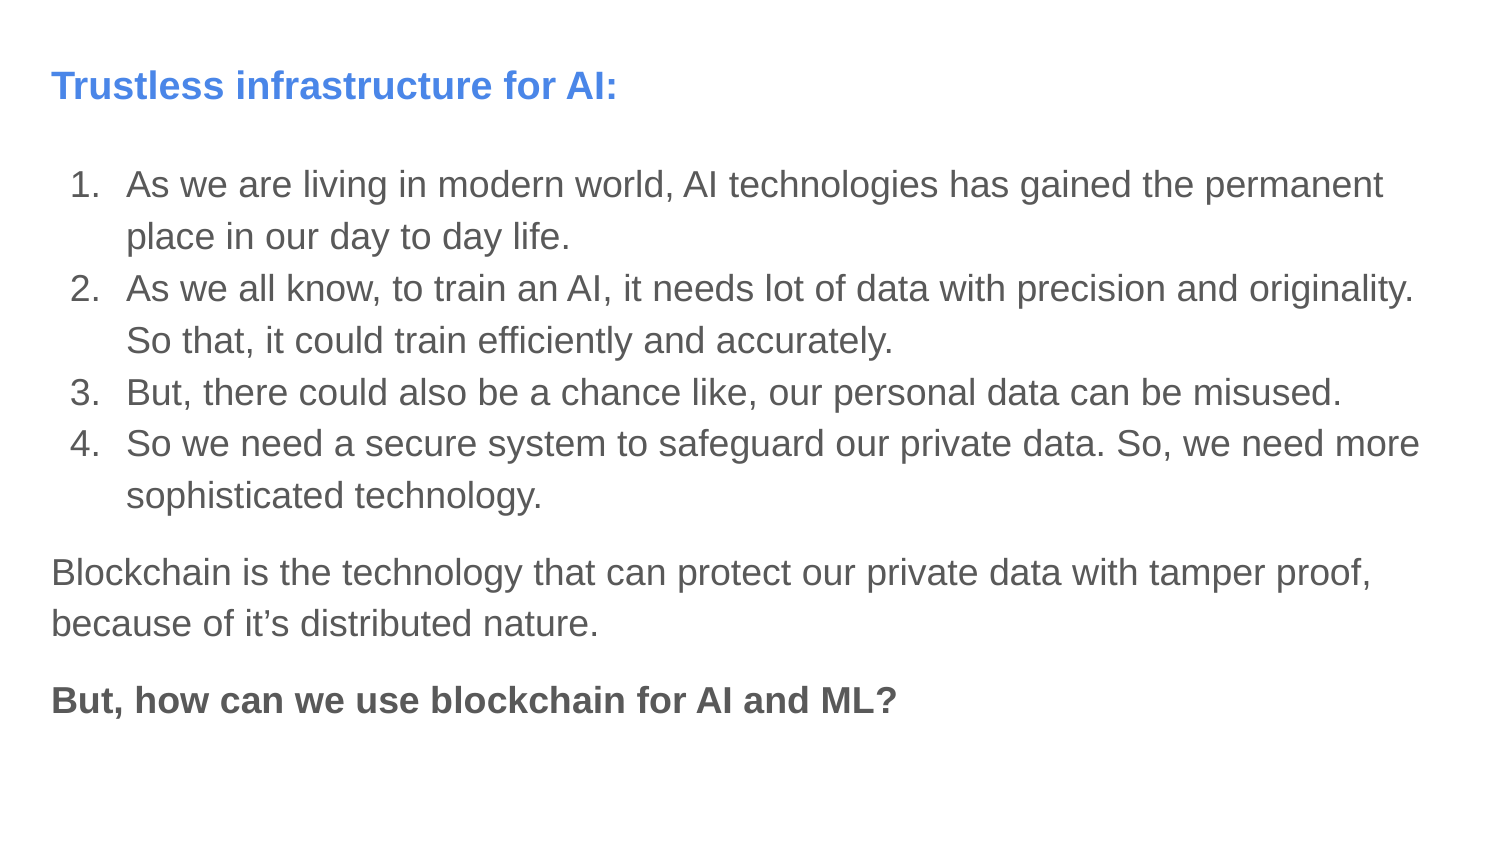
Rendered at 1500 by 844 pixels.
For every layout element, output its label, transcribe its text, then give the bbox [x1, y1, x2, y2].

title Trustless infrastructure for AI: [51, 45, 1449, 138]
list As we are living in modern world, AI technologies has gained the permanent place in our day to day life. As we all know, to train an AI, it needs lot of data with precision and originality. So that, it could train efficiently and accurately. But, there could also be a chance like, our personal data can be misused. So we need a secure system to safeguard our private data. So, we need more sophisticated technology. Blockchain is the technology that can protect our private data with tamper proof, because of it’s distributed nature. But, how can we use blockchain for AI and ML? [51, 138, 1449, 829]
